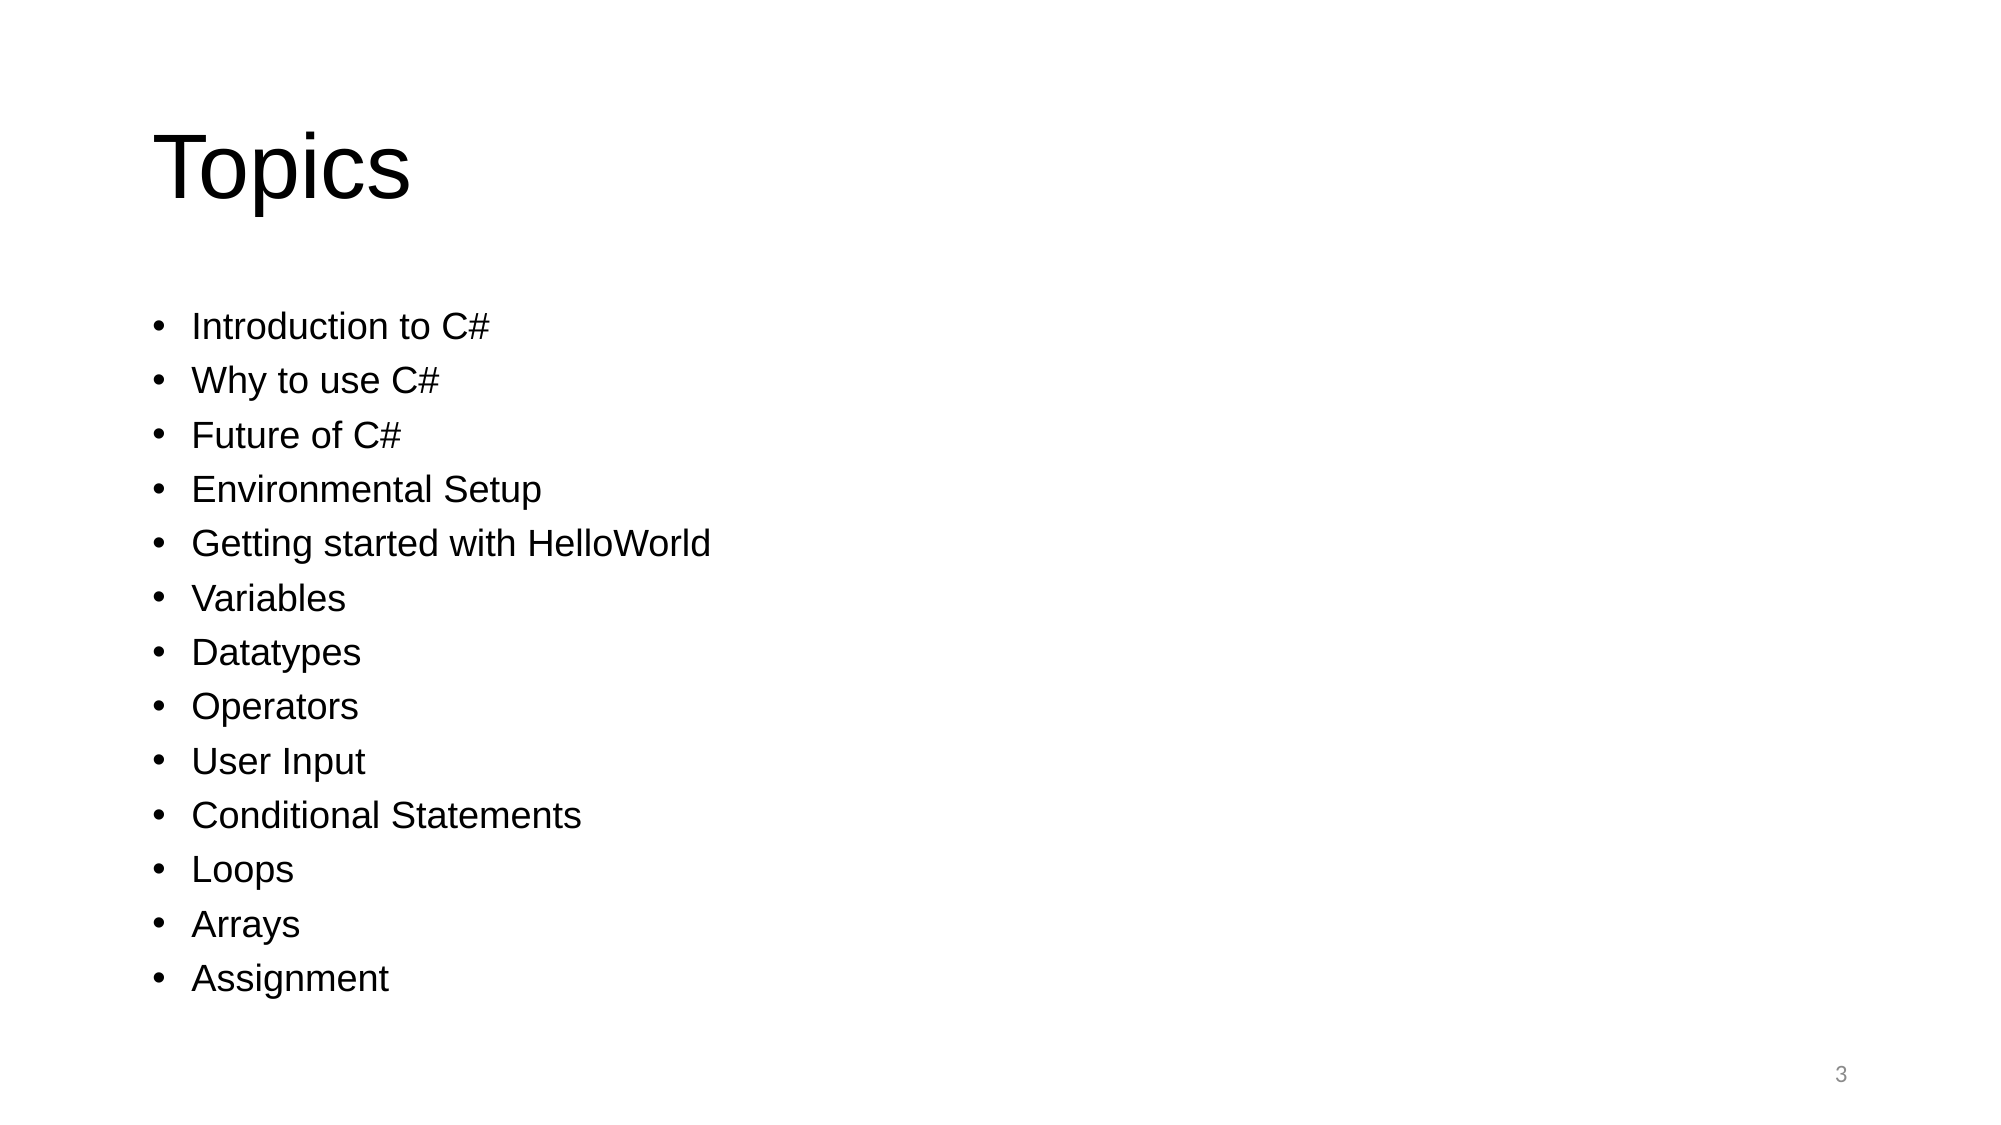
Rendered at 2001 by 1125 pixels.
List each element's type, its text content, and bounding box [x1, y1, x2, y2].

slide_number 3 [1412, 1042, 1863, 1103]
title Topics [137, 59, 1863, 278]
list Introduction to C# Why to use C# Future of C# Environmental Setup Getting started with HelloWorld Variables Datatypes Operators User Input Conditional Statements Loops Arrays Assignment [137, 299, 1863, 1014]
